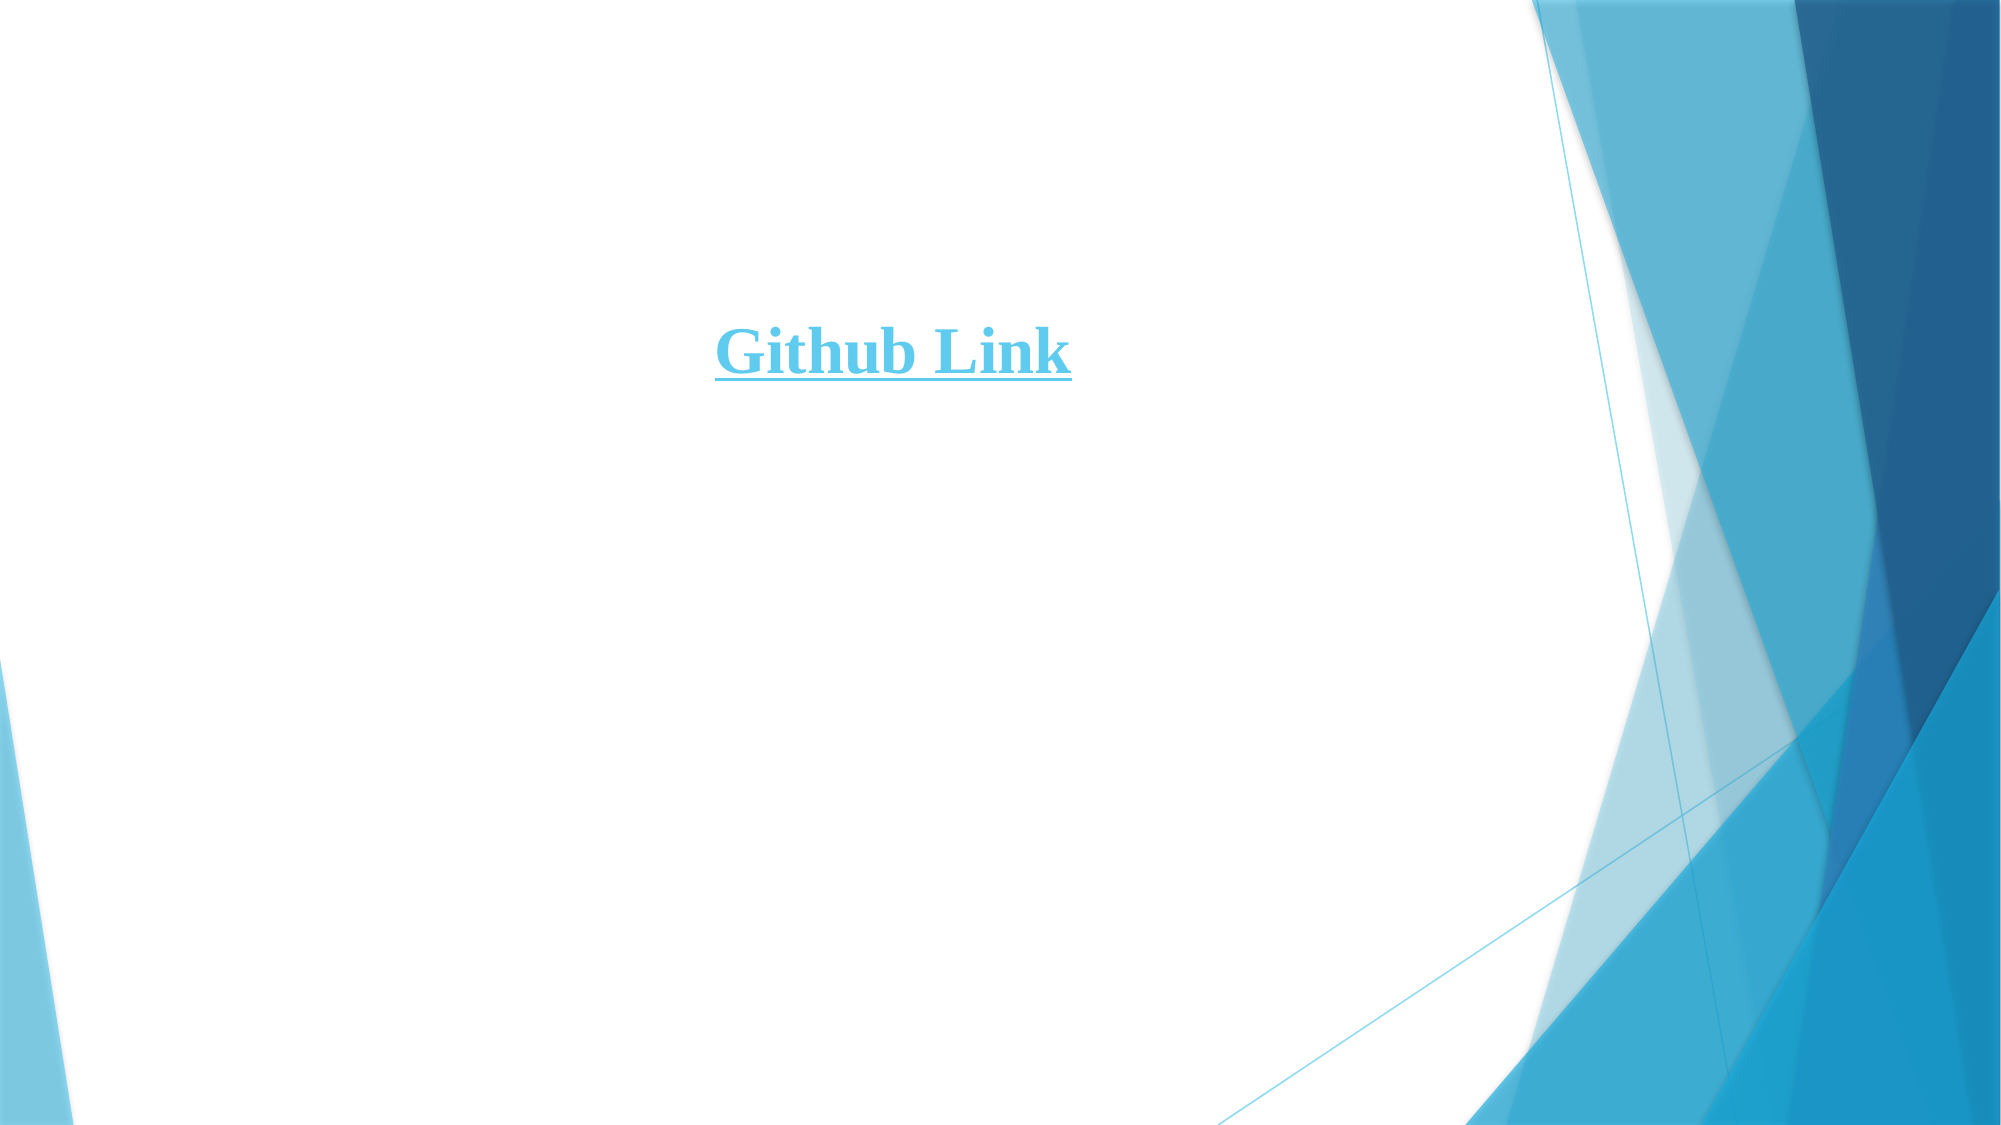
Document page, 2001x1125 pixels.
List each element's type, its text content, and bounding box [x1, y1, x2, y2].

text_box Github Link [699, 299, 1701, 395]
